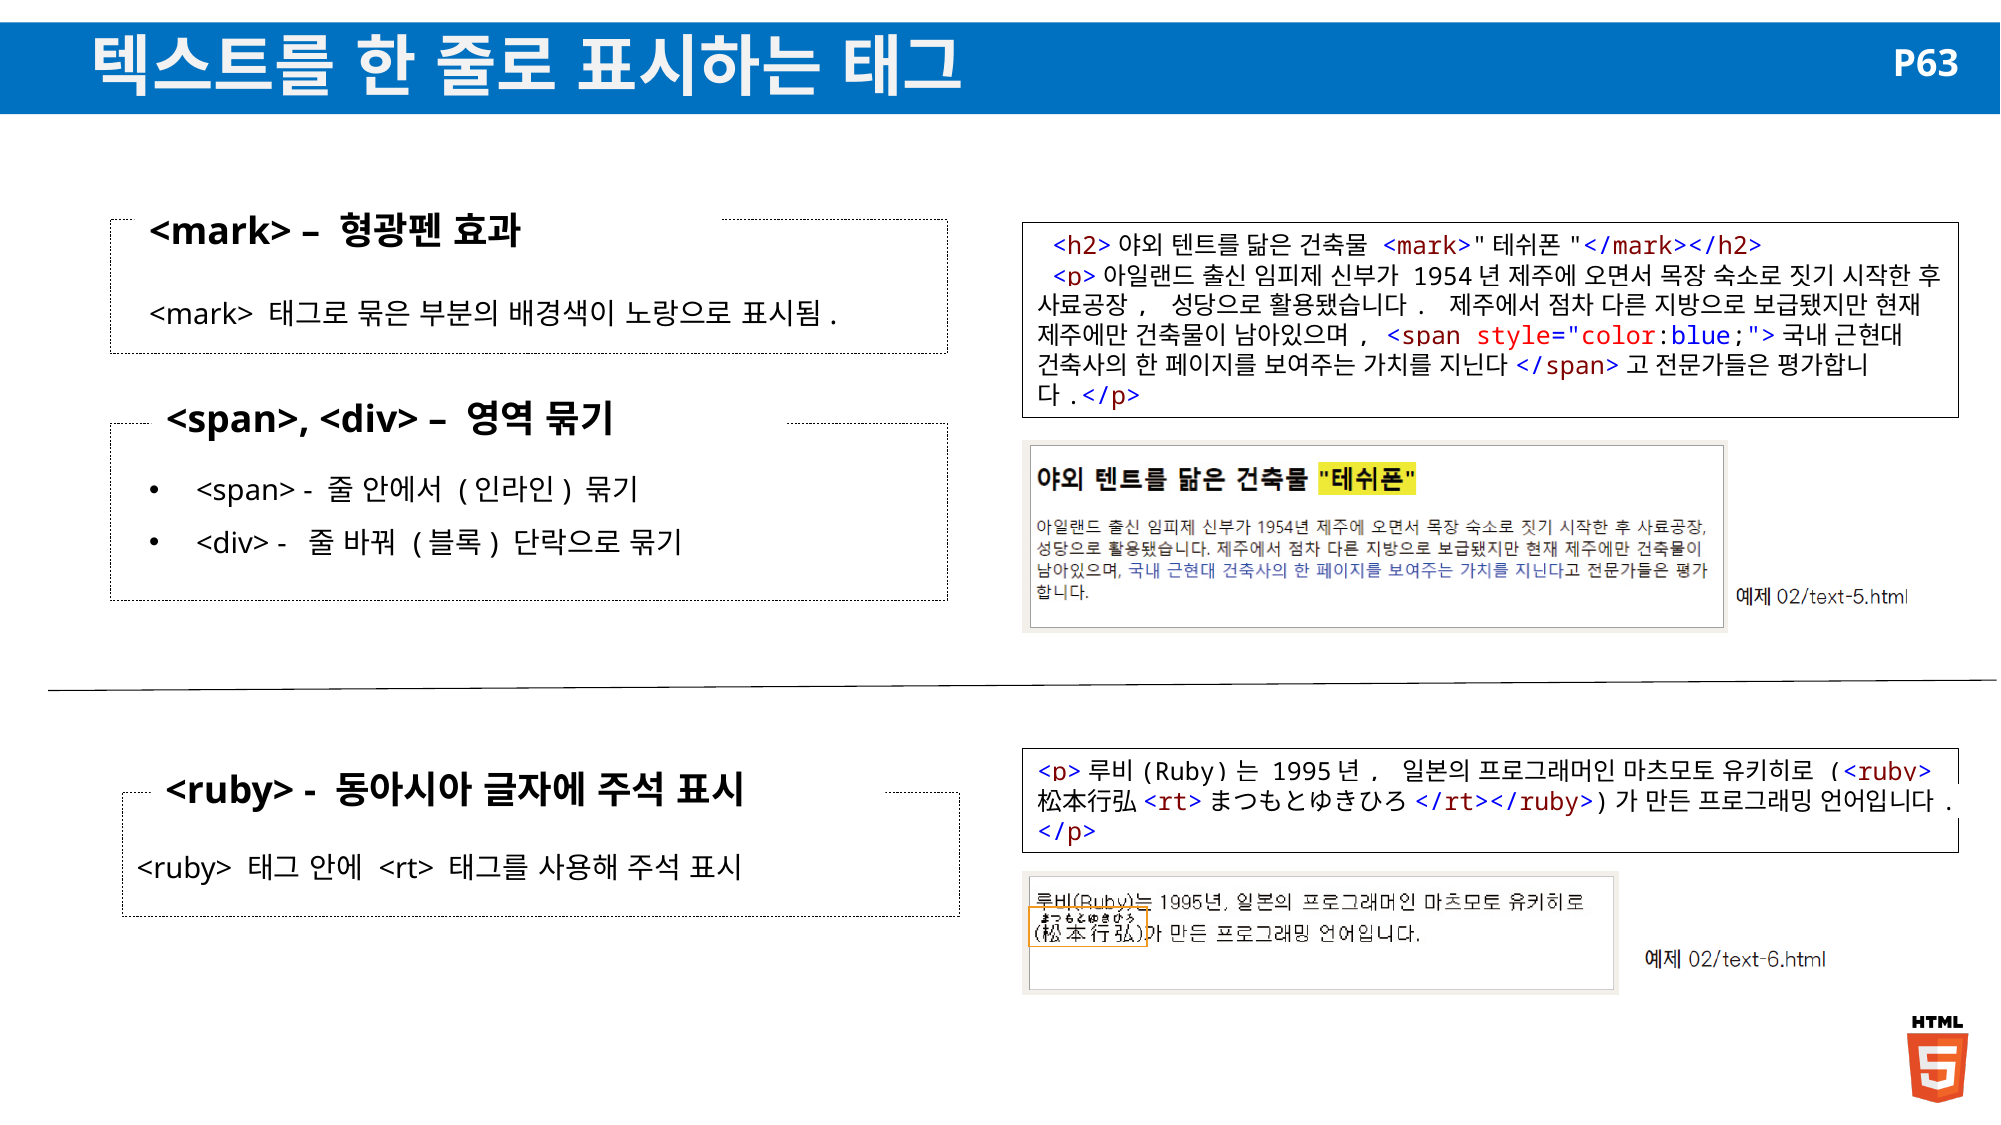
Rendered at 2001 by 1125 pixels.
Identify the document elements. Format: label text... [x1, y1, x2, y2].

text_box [48, 680, 1997, 691]
text_box <h2>야외 텐트를 닮은 건축물 <mark>"테쉬폰"</mark></h2> <p>아일랜드 출신 임피제 신부가 1954년 제주에 오면서 목장 숙소로 짓기 시작한 후 사료공장, 성당으로 활용됐습니다. 제주에서 점차 다른 지방으로 보급됐지만 현재 제주에만 건축물이 남아있으며, <span style="color:blue;">국내 근현대 건축사의 한 페이지를 보여주는 가치를 지닌다</span>고 전문가들은 평가합니다.</p> [1022, 222, 1958, 417]
picture [1894, 1016, 1981, 1103]
text_box <mark> 태그로 묶은 부분의 배경색이 노랑으로 표시됨. [134, 271, 966, 339]
text_box <mark> – 형광펜 효과 [134, 199, 722, 260]
text_box P63 [1878, 31, 1975, 91]
picture [1731, 582, 1912, 609]
text_box [121, 791, 960, 824]
text_box [121, 893, 960, 917]
text_box [109, 218, 948, 355]
text_box <p>루비(Ruby)는 1995년, 일본의 프로그래머인 마츠모토 유키히로 (<ruby>松本行弘<rt>まつもとゆきひろ</rt></ruby>)가 만든 프로그래밍 언어입니다.</p> [1022, 748, 1958, 853]
picture [1022, 440, 1728, 633]
text_box <ruby> - 동아시아 글자에 주석 표시 [150, 759, 886, 819]
title 텍스트를 한 줄로 표시하는 태그 [75, 14, 1567, 124]
text_box [109, 422, 948, 601]
picture [1640, 946, 1830, 971]
text_box <span>, <div> – 영역 묶기 [151, 387, 788, 446]
text_box <span> - 줄 안에서 (인라인) 묶기 <div> - 줄 바꿔 (블록) 단락으로 묶기 [134, 446, 874, 567]
picture [1022, 871, 1619, 995]
text_box <ruby> 태그 안에 <rt> 태그를 사용해 주석 표시 [121, 824, 1023, 893]
